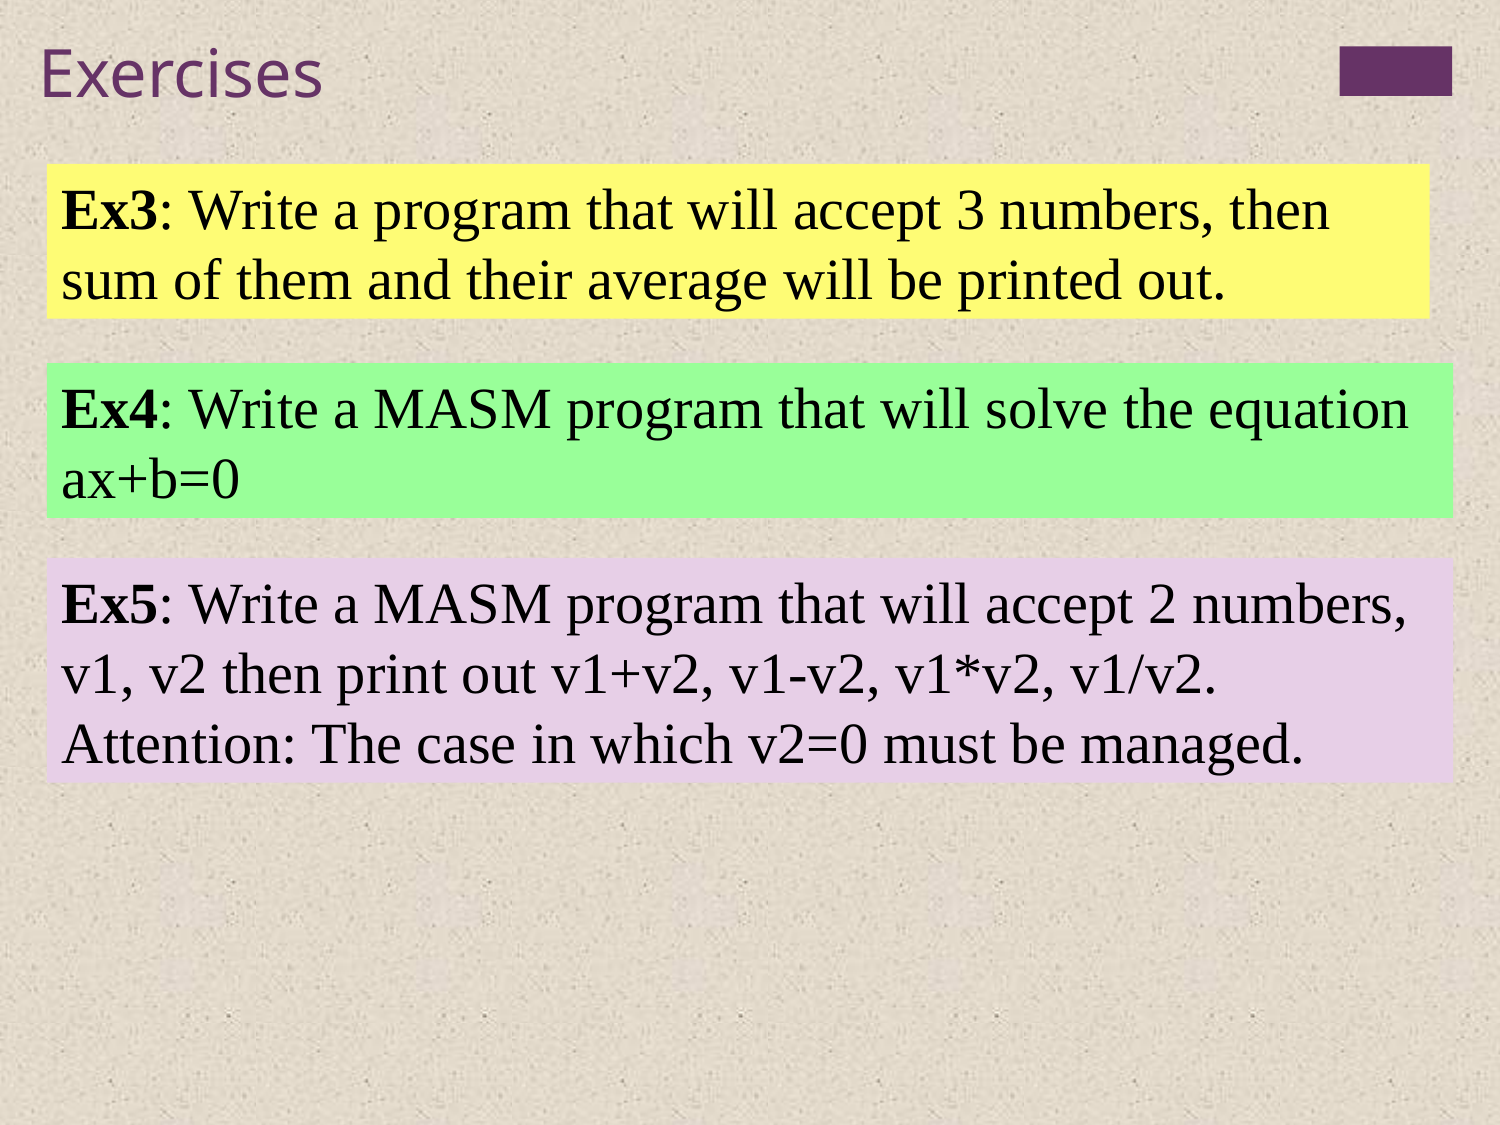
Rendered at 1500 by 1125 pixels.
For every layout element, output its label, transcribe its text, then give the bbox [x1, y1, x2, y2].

text_box Ex4: Write a MASM program that will solve the equation ax+b=0 [46, 363, 1454, 518]
text_box Ex5: Write a MASM program that will accept 2 numbers, v1, v2 then print out v1+v2, v1-v2, v1*v2, v1/v2. Attention: The case in which v2=0 must be managed. [46, 557, 1454, 783]
text_box Ex3: Write a program that will accept 3 numbers, then sum of them and their average will be printed out. [46, 163, 1430, 319]
picture [0, 0, 1500, 1125]
title Exercises [23, 23, 727, 141]
